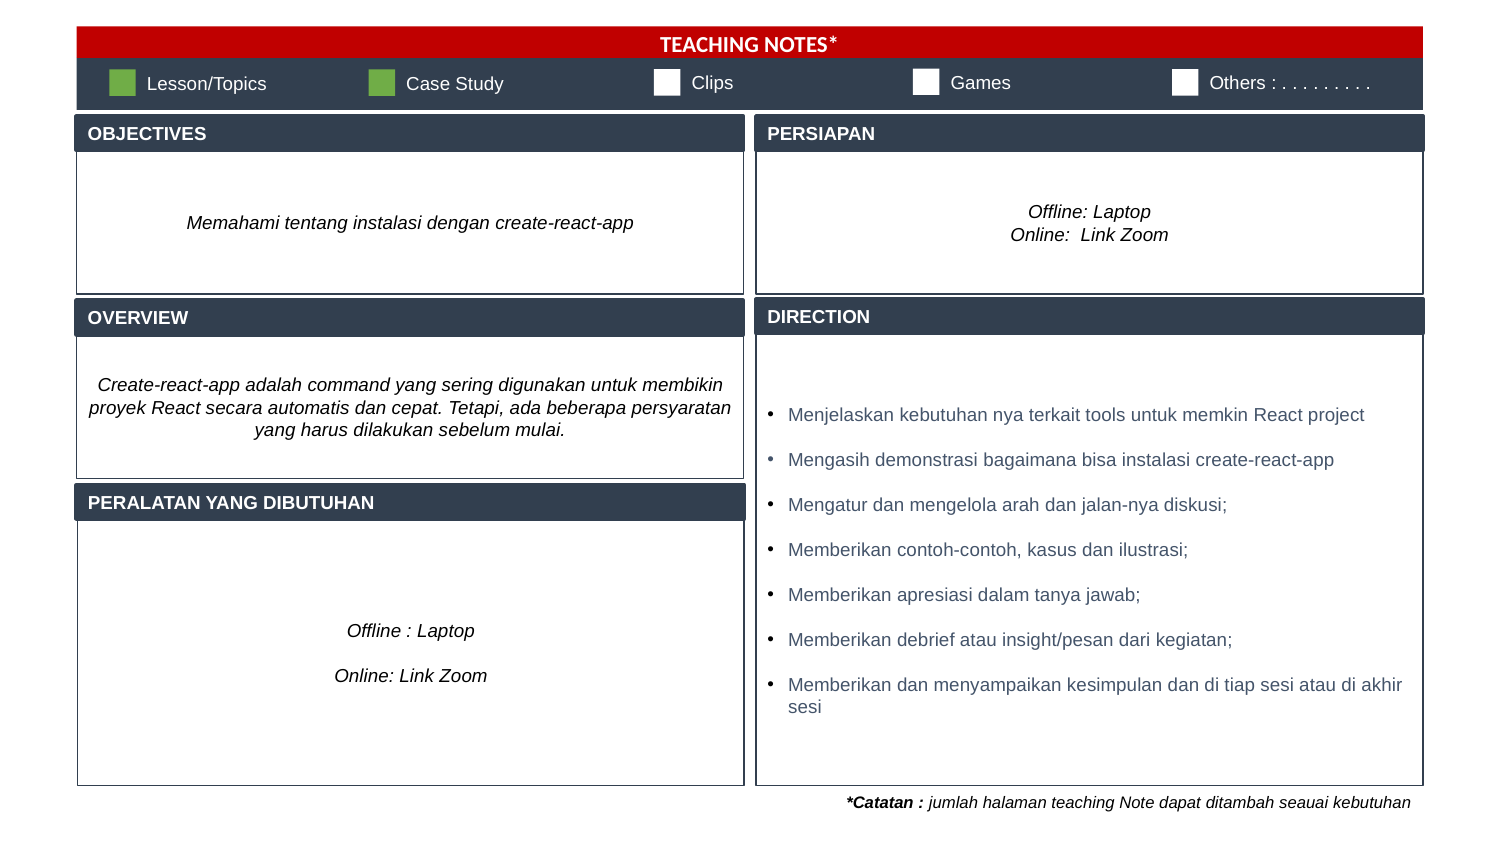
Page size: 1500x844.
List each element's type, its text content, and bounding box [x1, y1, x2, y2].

text_box PERSIAPAN [756, 116, 1423, 150]
text_box [76, 58, 1423, 110]
text_box Memahami tentang instalasi dengan create-react-app [76, 151, 744, 295]
text_box Games [939, 64, 1093, 99]
text_box TEACHING NOTES* [76, 26, 1423, 58]
text_box [109, 69, 135, 96]
text_box Offline : Laptop Online: Link Zoom [77, 519, 745, 786]
text_box PERALATAN YANG DIBUTUHAN [76, 484, 745, 519]
text_box OVERVIEW [76, 300, 744, 335]
text_box Case Study [395, 65, 548, 100]
text_box Others : . . . . . . . . . . . . [1198, 65, 1392, 116]
text_box Offline: Laptop Online: Link Zoom [756, 150, 1423, 295]
text_box Clips [680, 65, 834, 100]
text_box Lesson/Topics [135, 65, 289, 100]
text_box Create-react-app adalah command yang sering digunakan untuk membikin proyek React secara automatis dan cepat. Tetapi, ada beberapa persyaratan yang harus dilakukan sebelum mulai. [76, 335, 744, 479]
text_box Menjelaskan kebutuhan nya terkait tools untuk memkin React project Mengasih demonstrasi bagaimana bisa instalasi create-react-app Mengatur dan mengelola arah dan jalan-nya diskusi; Memberikan contoh-contoh, kasus dan ilustrasi; Memberikan apresiasi dalam tanya jawab; Memberikan debrief atau insight/pesan dari kegiatan; Memberikan dan menyampaikan kesimpulan dan di tiap sesi atau di akhir sesi [756, 334, 1423, 786]
text_box *Catatan : jumlah halaman teaching Note dapat ditambah seauai kebutuhan [753, 786, 1423, 818]
text_box DIRECTION [756, 299, 1423, 334]
text_box [653, 69, 680, 96]
text_box [368, 69, 395, 96]
text_box [912, 68, 939, 95]
text_box OBJECTIVES [76, 116, 744, 151]
text_box [1172, 69, 1198, 96]
